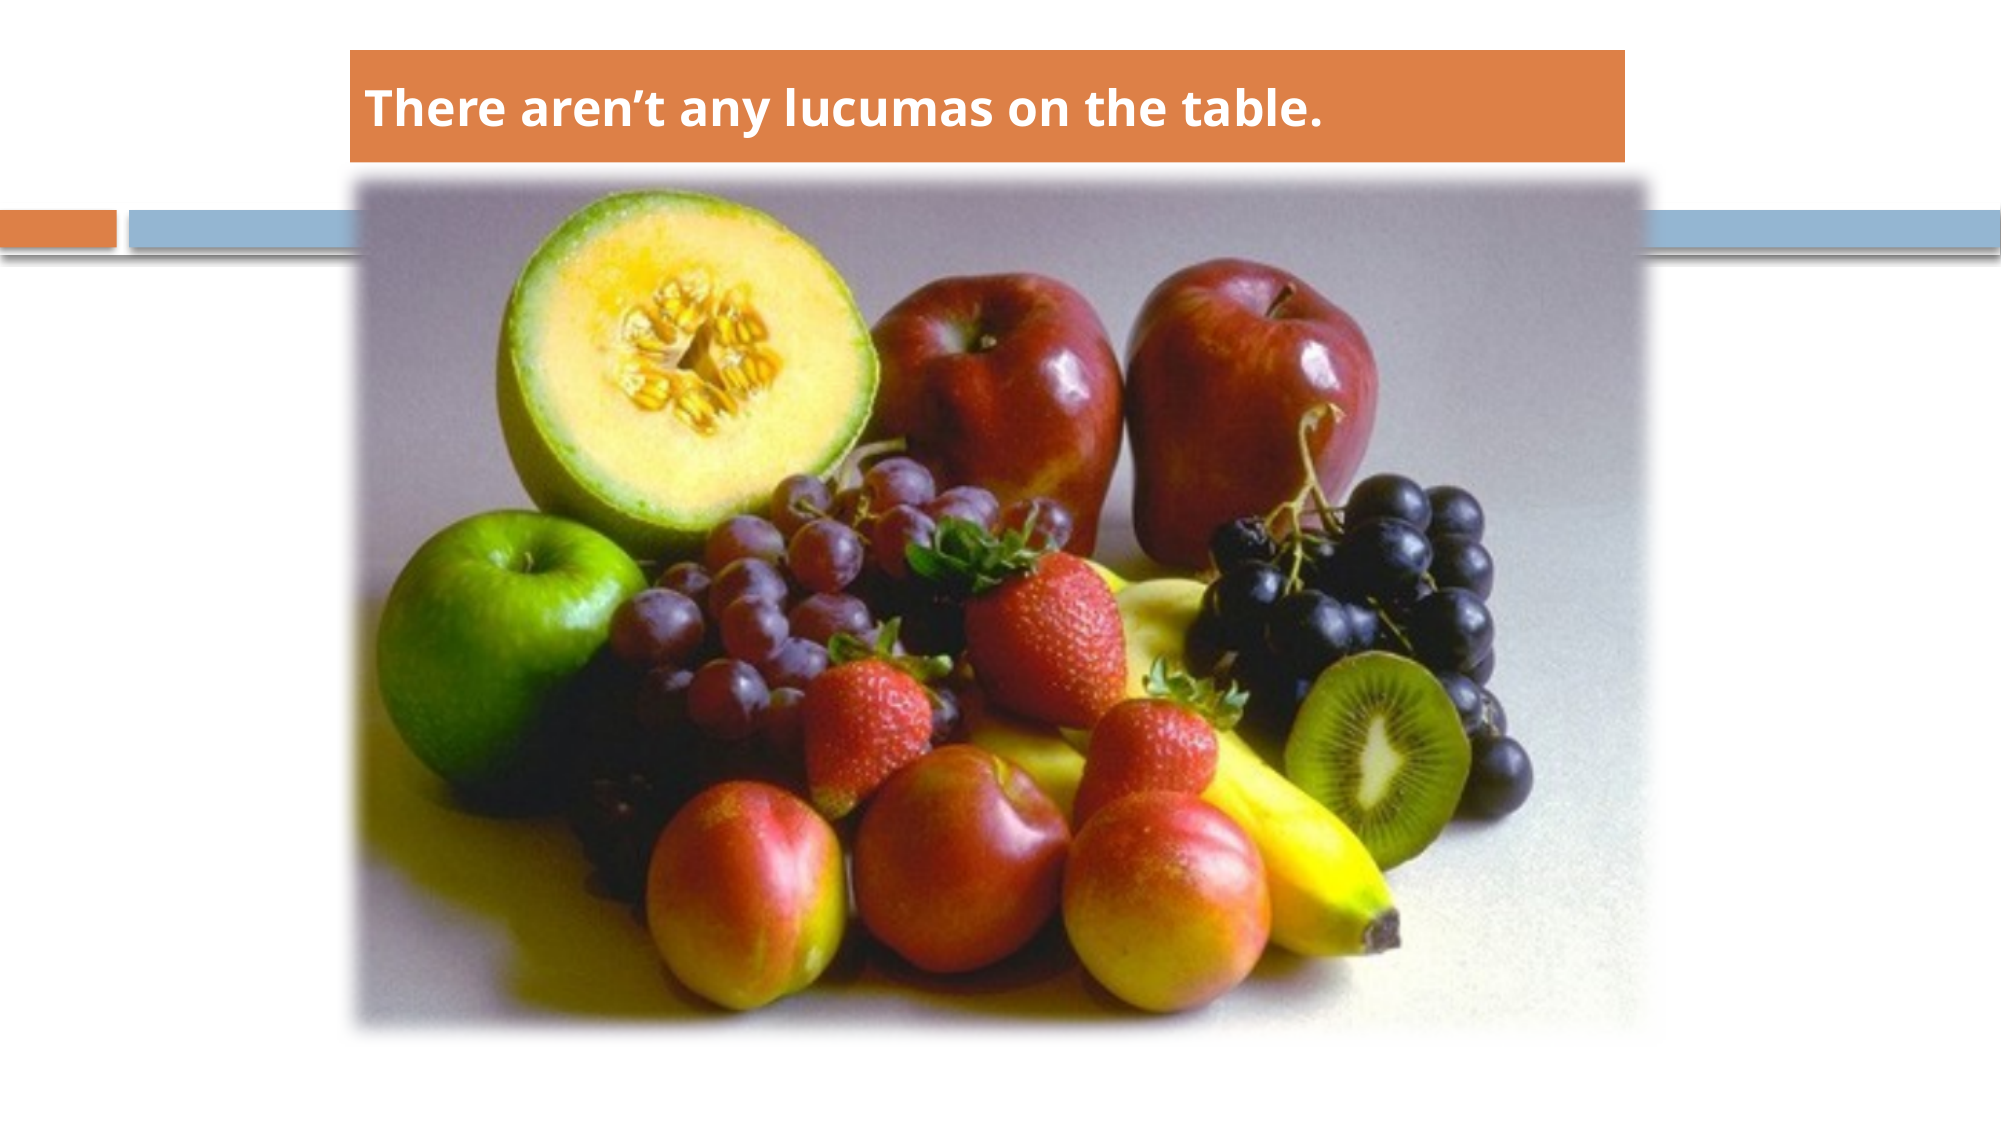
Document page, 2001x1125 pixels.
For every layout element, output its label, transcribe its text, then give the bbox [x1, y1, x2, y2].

list There aren’t any lucumas on the table. [350, 50, 1625, 161]
picture [337, 162, 1666, 1047]
